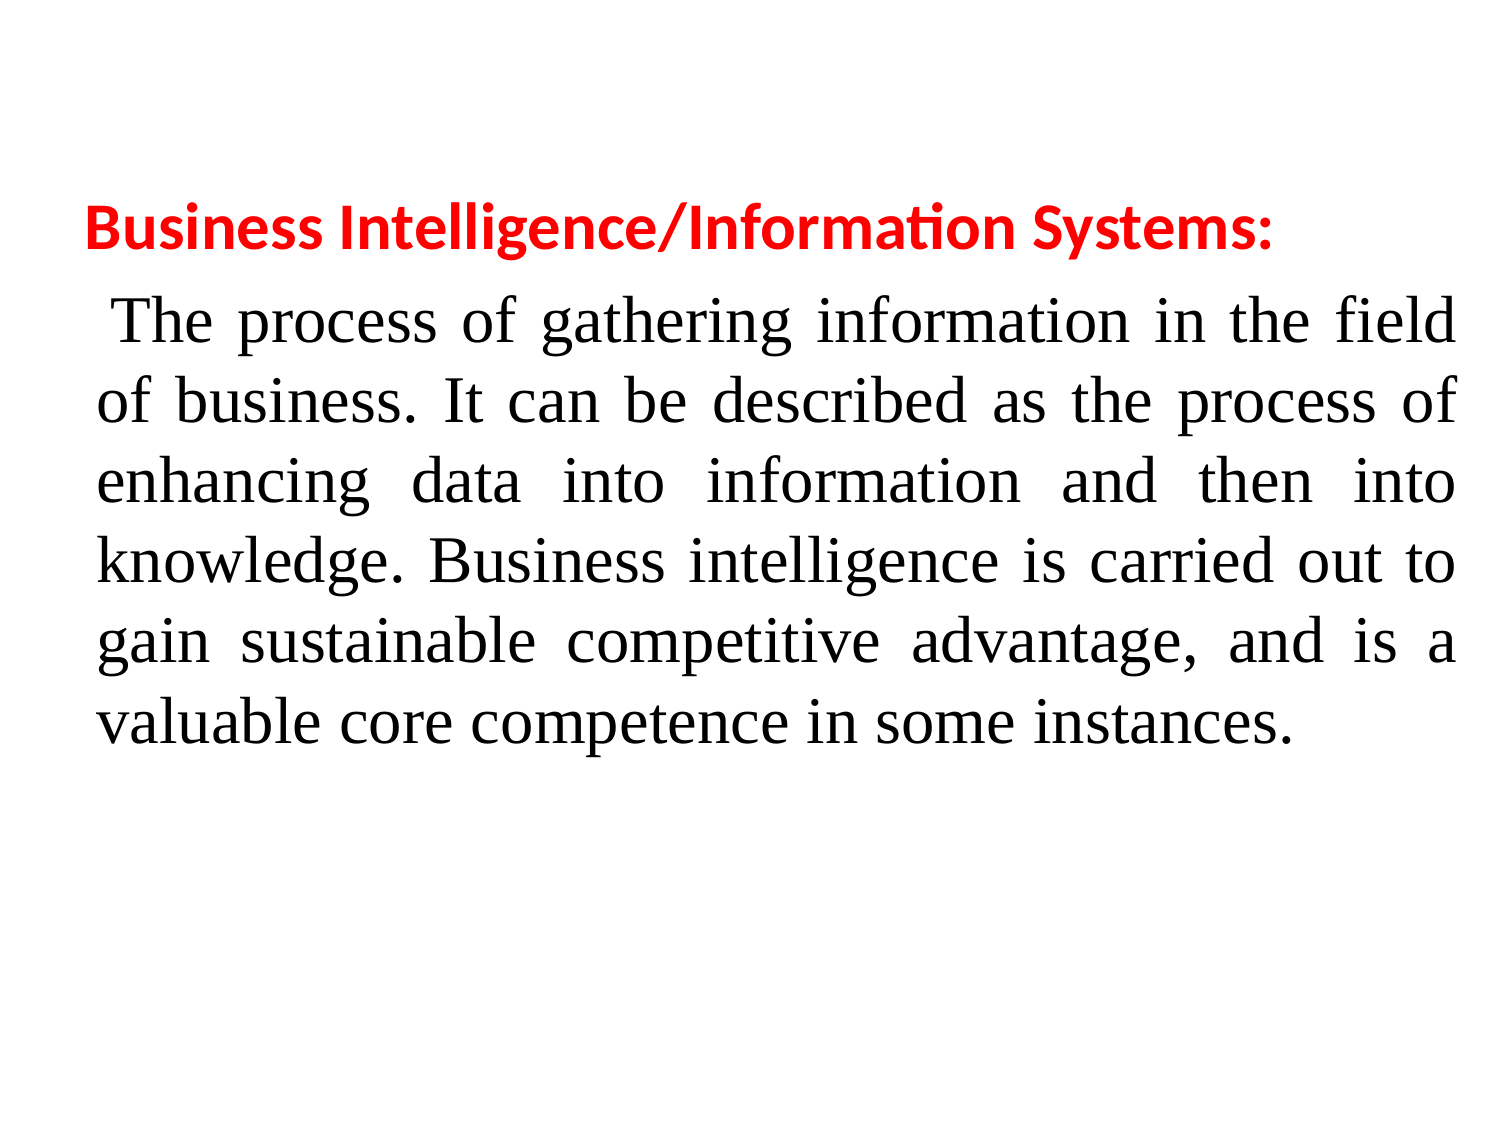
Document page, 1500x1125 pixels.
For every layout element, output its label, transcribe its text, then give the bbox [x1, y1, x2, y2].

list Business Intelligence/Information Systems: The process of gathering information in the field of business. It can be described as the process of enhancing data into information and then into knowledge. Business intelligence is carried out to gain sustainable competitive advantage, and is a valuable core competence in some instances. [24, 174, 1475, 1088]
